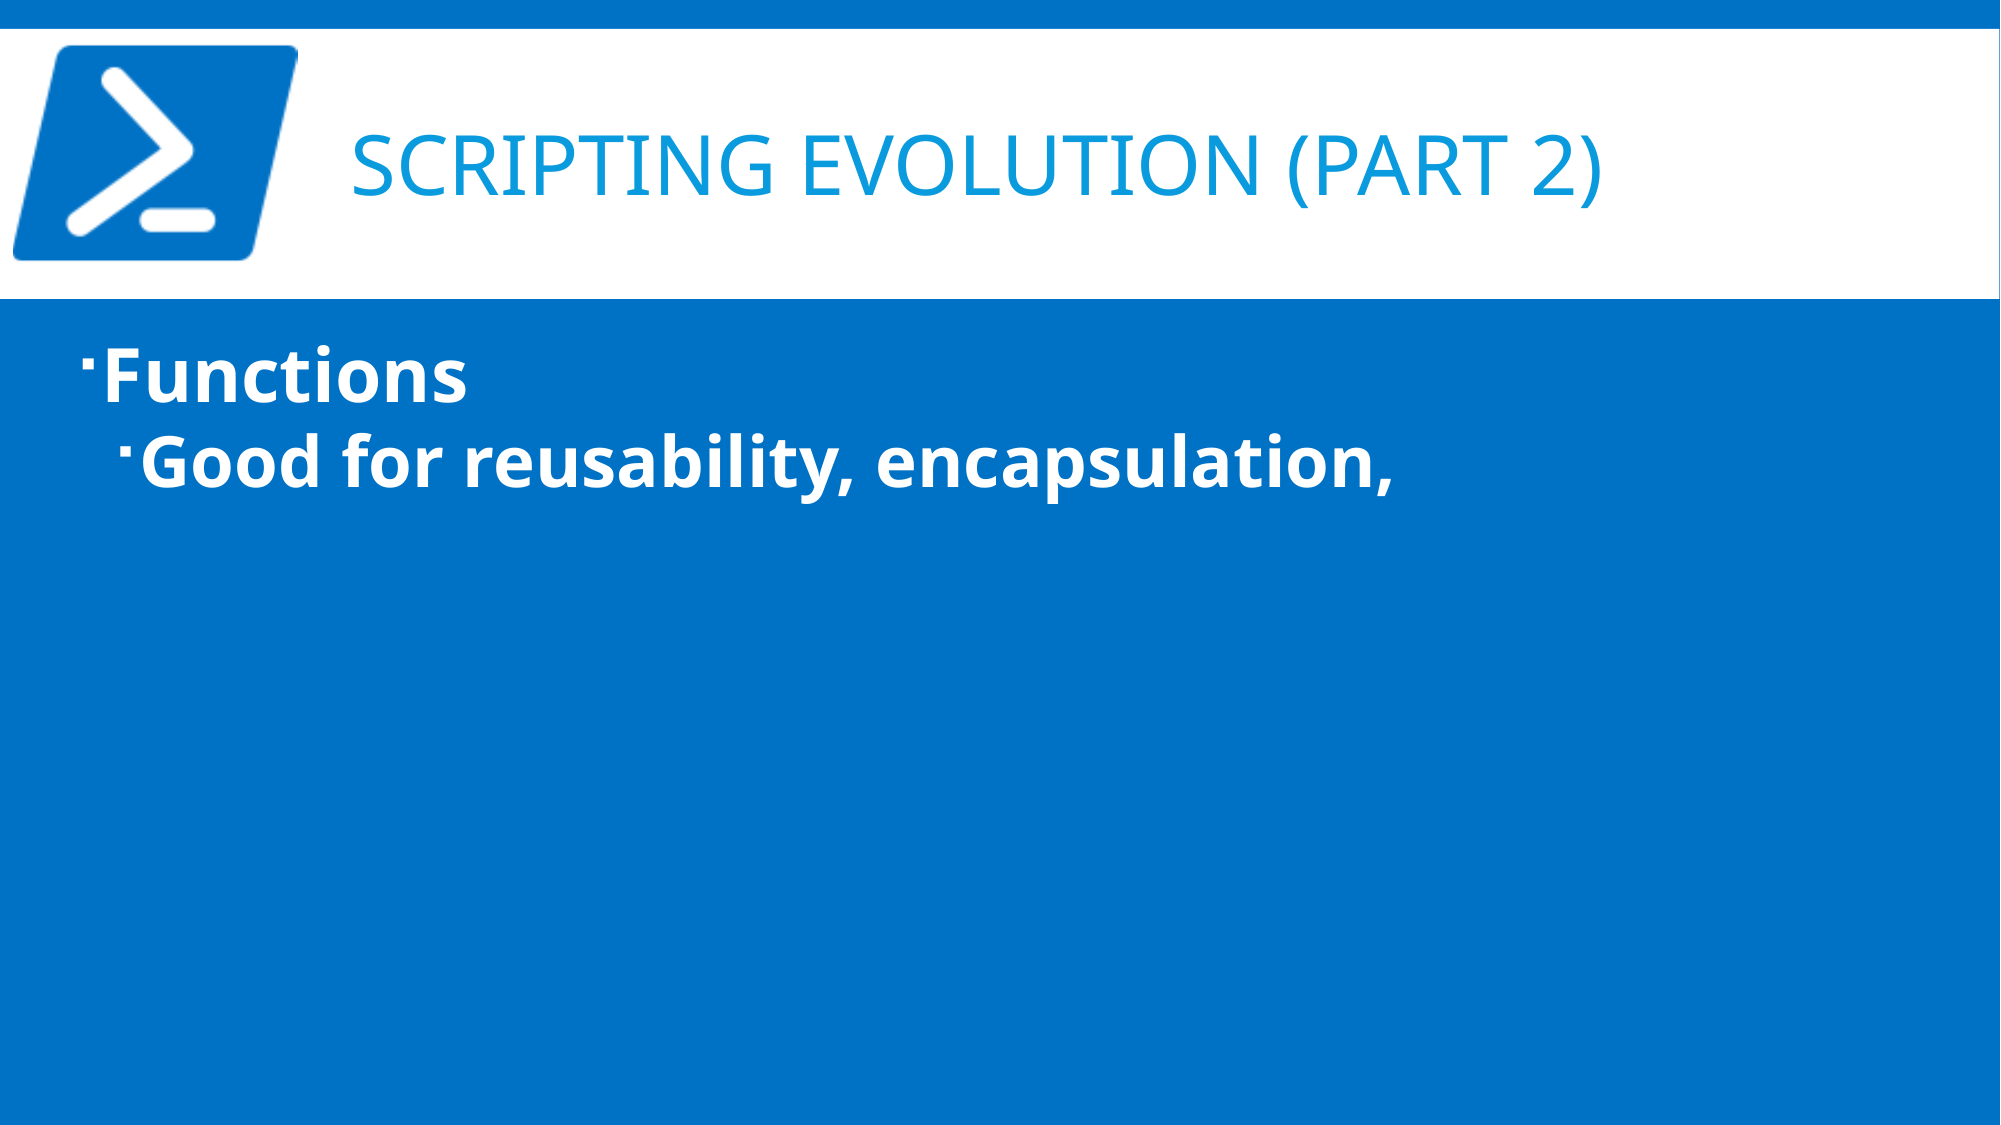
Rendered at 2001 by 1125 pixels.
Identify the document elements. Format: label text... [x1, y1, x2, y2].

picture [13, 9, 298, 295]
title Scripting evolution (part 2) [335, 46, 1803, 295]
list Functions Good for reusability, encapsulation, [56, 329, 1957, 1066]
